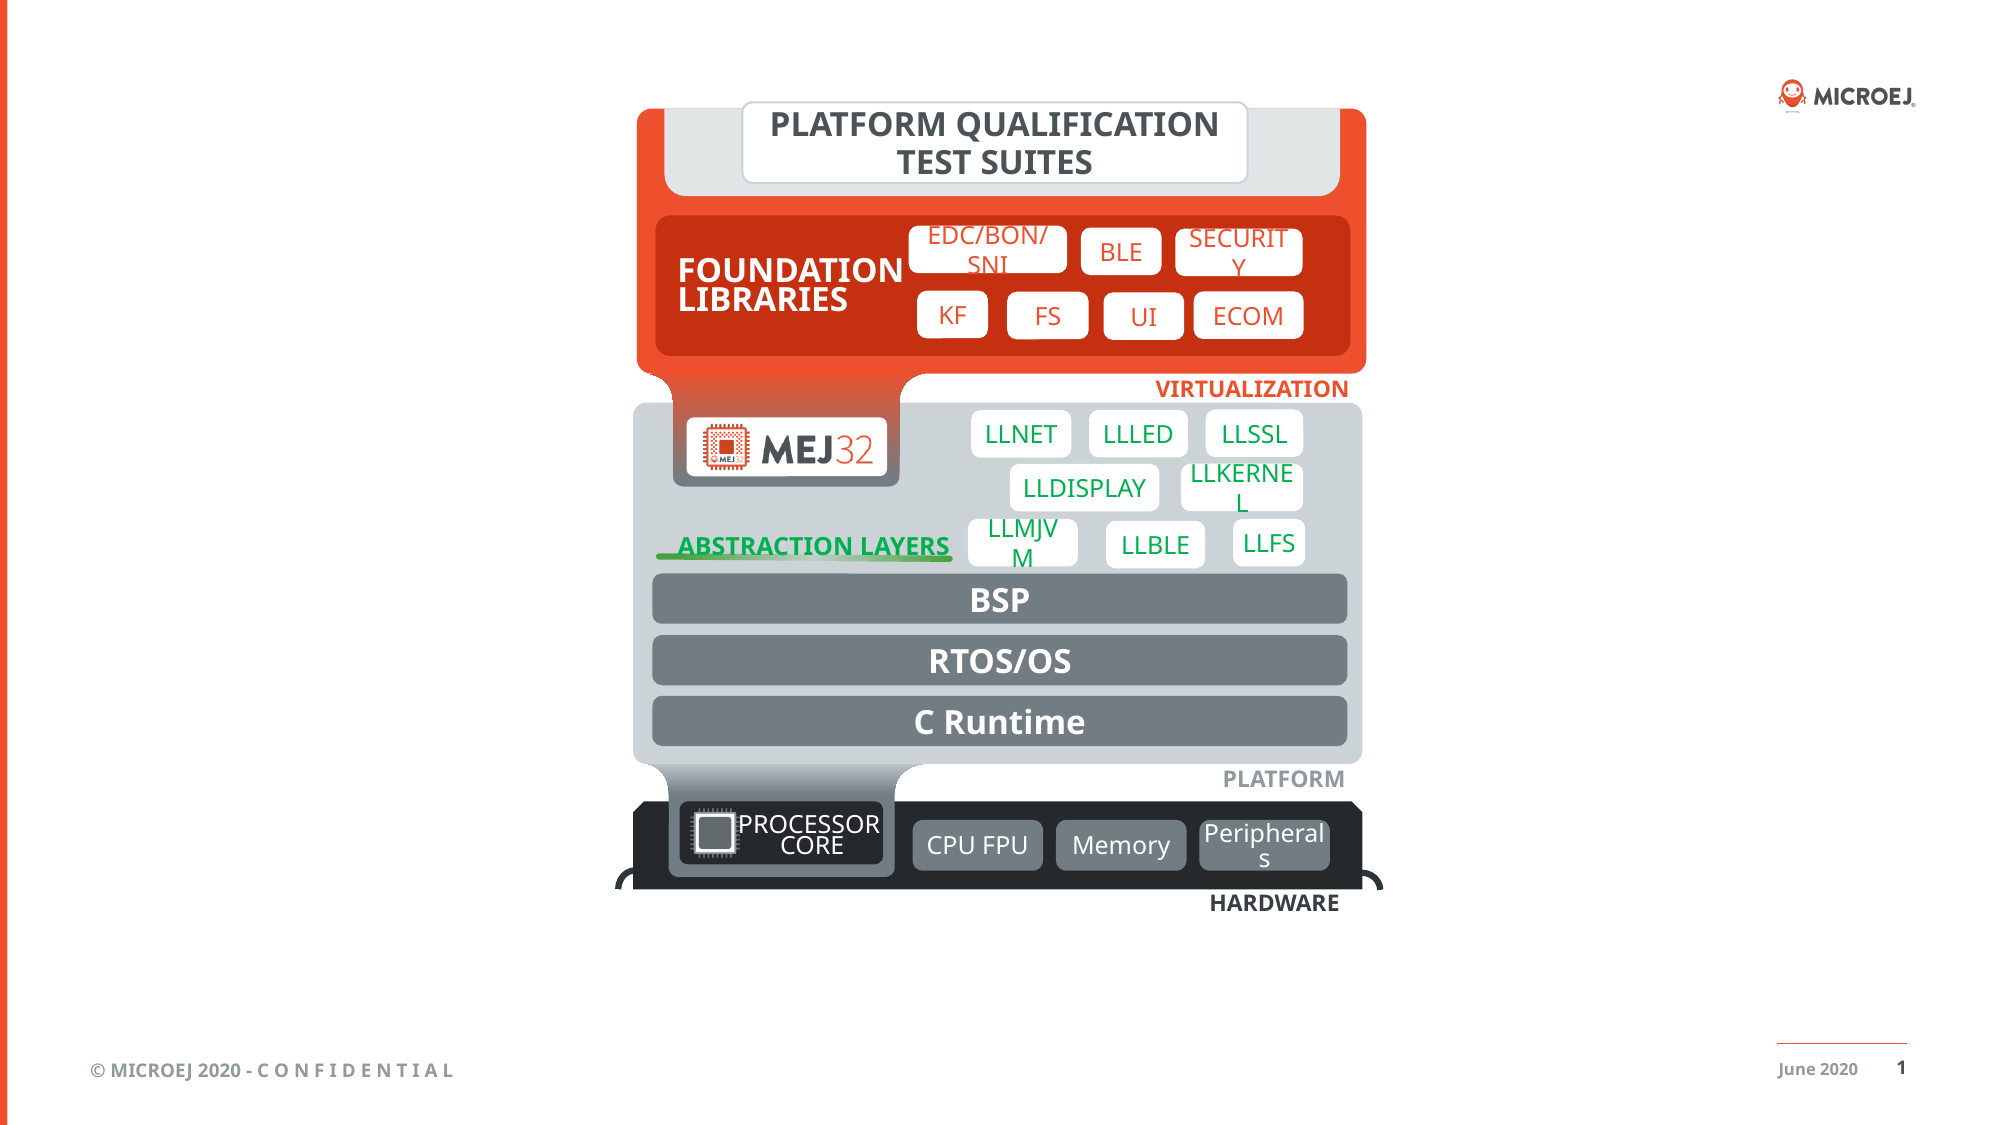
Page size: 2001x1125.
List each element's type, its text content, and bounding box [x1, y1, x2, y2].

text_box LLKERNEL [1178, 461, 1306, 514]
text_box [630, 400, 1365, 767]
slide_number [1645, 1058, 1859, 1083]
text_box VIRTUALIZATION [1116, 367, 1350, 403]
text_box PLATFORM [1190, 757, 1346, 793]
text_box LLMJVM [965, 516, 1080, 569]
text_box [617, 870, 630, 890]
text_box HARDWARE [1138, 881, 1346, 917]
text_box RTOS/OS [650, 632, 1350, 688]
text_box [630, 799, 1365, 892]
text_box LLNET [969, 407, 1074, 460]
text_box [645, 757, 929, 878]
footer © MICROEJ 2020 - C O N F I D E N T I A L [89, 1058, 945, 1083]
text_box LLSSL [1203, 407, 1306, 460]
text_box [662, 106, 1343, 199]
text_box FOUNDATION LIBRARIES [653, 213, 1353, 358]
text_box KF [915, 288, 991, 341]
text_box ABSTRACTION LAYERS [677, 539, 951, 556]
text_box Memory [1053, 817, 1189, 873]
text_box Peripherals [1197, 817, 1333, 873]
text_box C Runtime [650, 693, 1350, 749]
text_box SECURITY [1173, 226, 1305, 279]
text_box BSP [650, 571, 1350, 626]
text_box LLDISPLAY [1007, 461, 1162, 514]
text_box LLBLE [1103, 518, 1208, 571]
text_box PLATFORM QUALIFICATION TEST SUITES [740, 100, 1250, 185]
text_box BLE [1078, 225, 1164, 278]
text_box EDC/BON/SNI [906, 223, 1070, 276]
text_box FS [1005, 289, 1091, 342]
text_box LLFS [1231, 516, 1308, 569]
text_box CPU FPU [933, 817, 1046, 873]
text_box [649, 367, 927, 487]
text_box [635, 107, 1368, 375]
text_box [1365, 872, 1382, 891]
text_box LLLED [1086, 407, 1191, 460]
text_box ECOM [1191, 289, 1306, 342]
text_box UI [1101, 290, 1187, 343]
